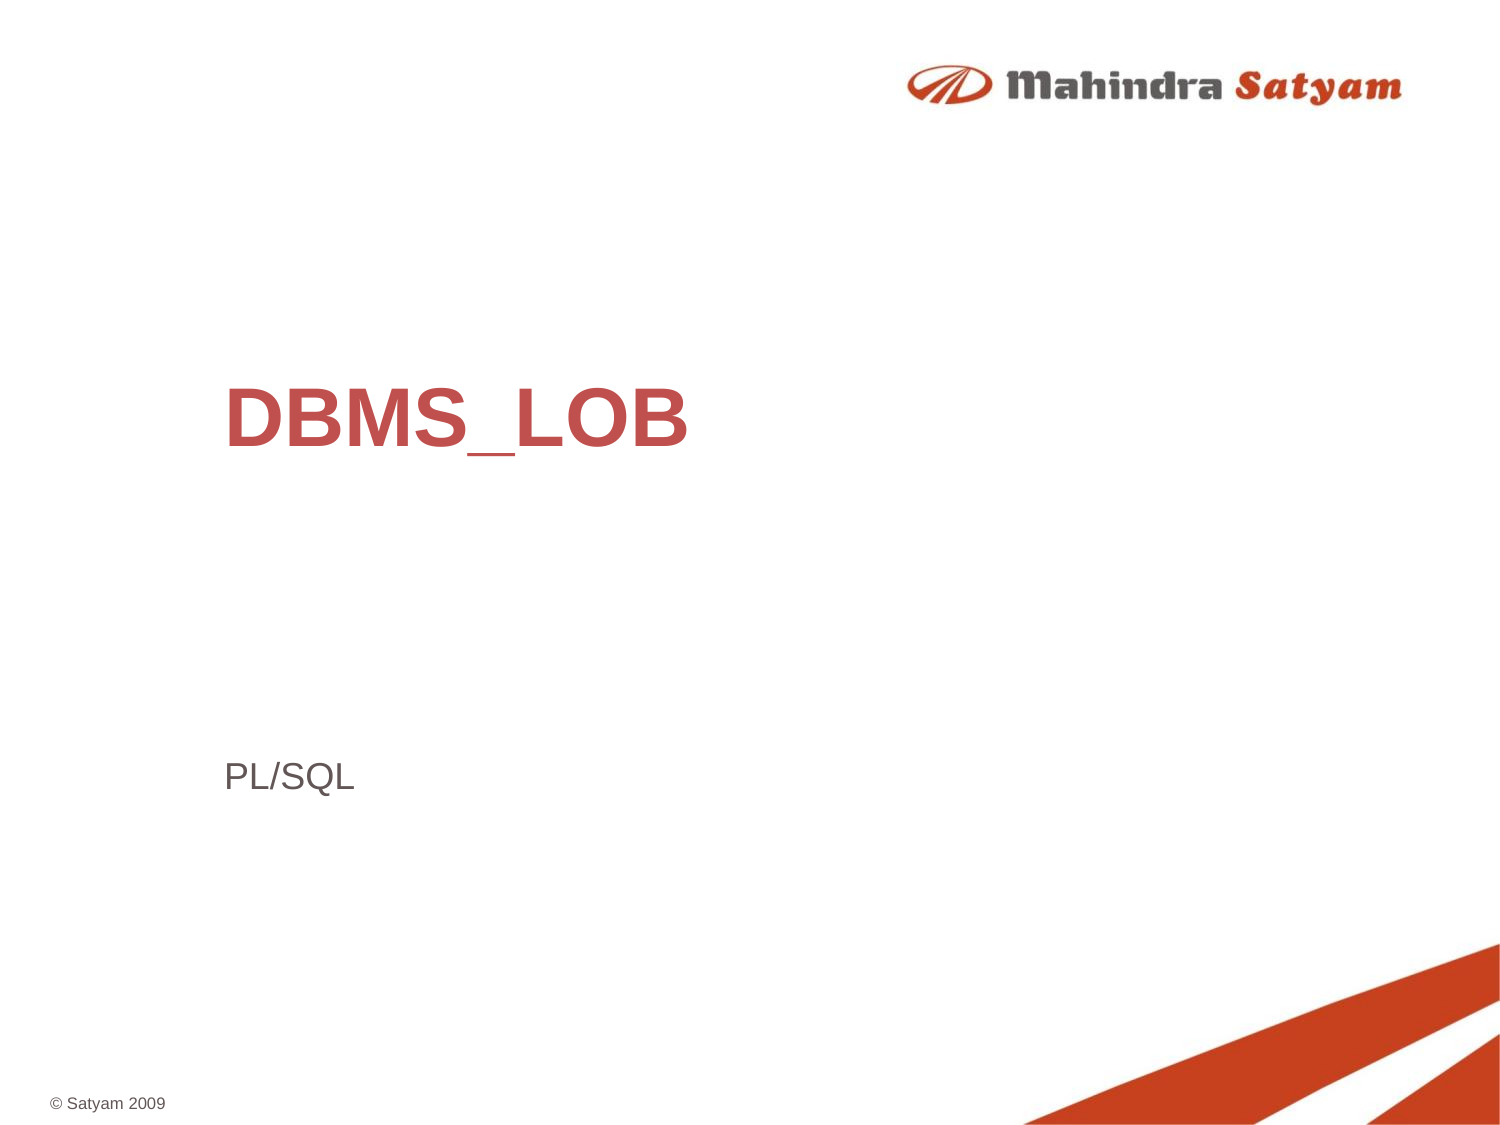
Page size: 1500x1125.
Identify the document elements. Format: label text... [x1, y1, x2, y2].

title DBMS_LOB [223, 363, 1101, 465]
subtitle PL/SQL [223, 751, 1101, 798]
picture [0, 0, 1500, 1125]
